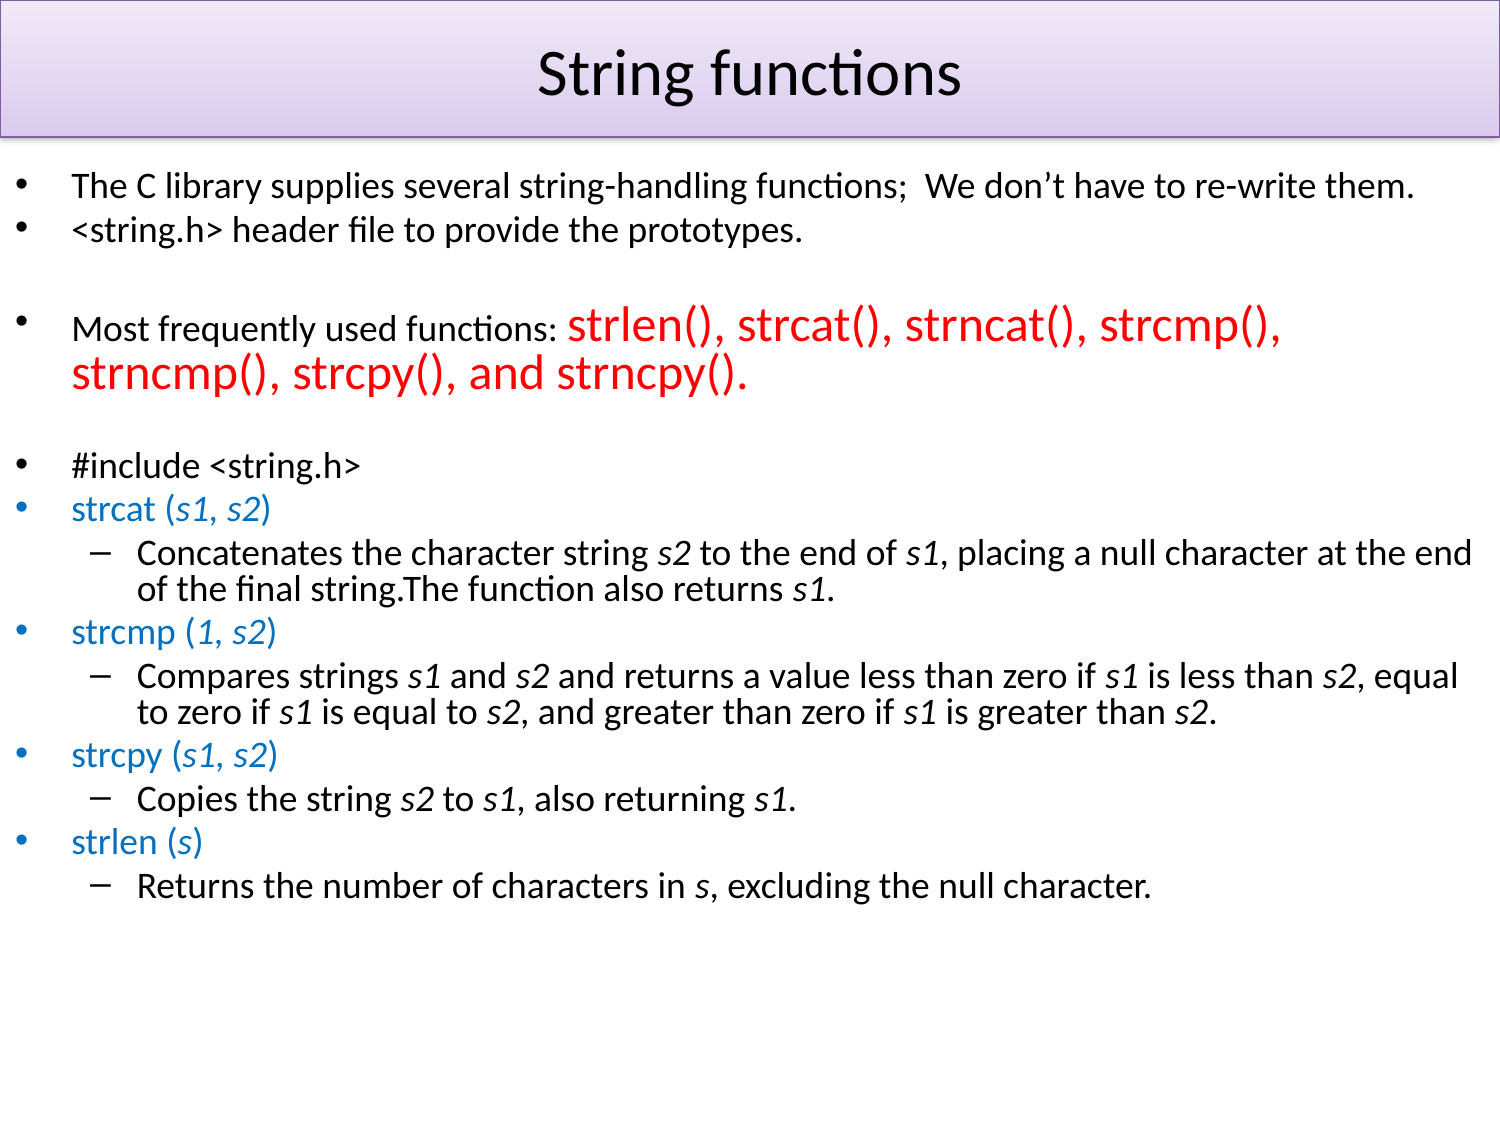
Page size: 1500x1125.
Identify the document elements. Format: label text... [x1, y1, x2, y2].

text_box The C library supplies several string-handling functions; We don’t have to re-write them. <string.h> header file to provide the prototypes. Most frequently used functions: strlen(), strcat(), strncat(), strcmp(), strncmp(), strcpy(), and strncpy(). #include <string.h> strcat (s1, s2) Concatenates the character string s2 to the end of s1, placing a null character at the end of the final string.The function also returns s1. strcmp (1, s2) Compares strings s1 and s2 and returns a value less than zero if s1 is less than s2, equal to zero if s1 is equal to s2, and greater than zero if s1 is greater than s2. strcpy (s1, s2) Copies the string s2 to s1, also returning s1. strlen (s) Returns the number of characters in s, excluding the null character. [0, 162, 1500, 1050]
title String functions [0, 0, 1500, 138]
